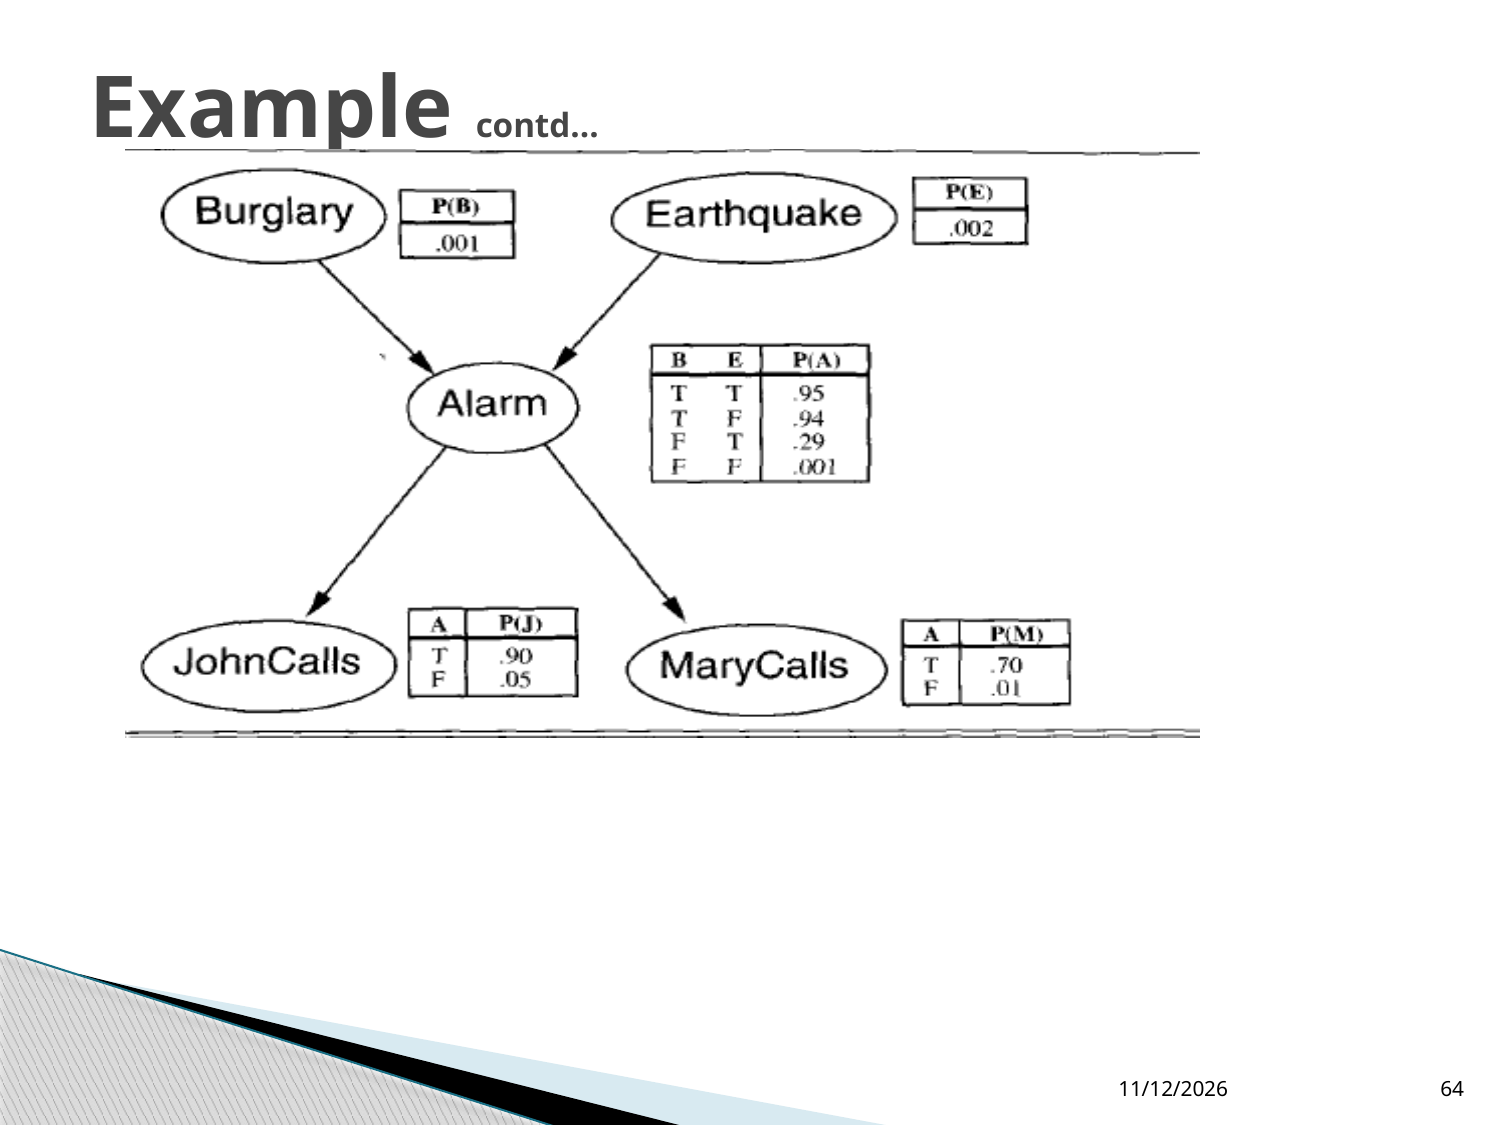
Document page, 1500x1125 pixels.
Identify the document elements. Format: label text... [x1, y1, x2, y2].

picture [124, 149, 1201, 738]
title Example contd… [75, 45, 1425, 163]
slide_number 64 [1418, 1051, 1479, 1112]
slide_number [1103, 1051, 1418, 1112]
